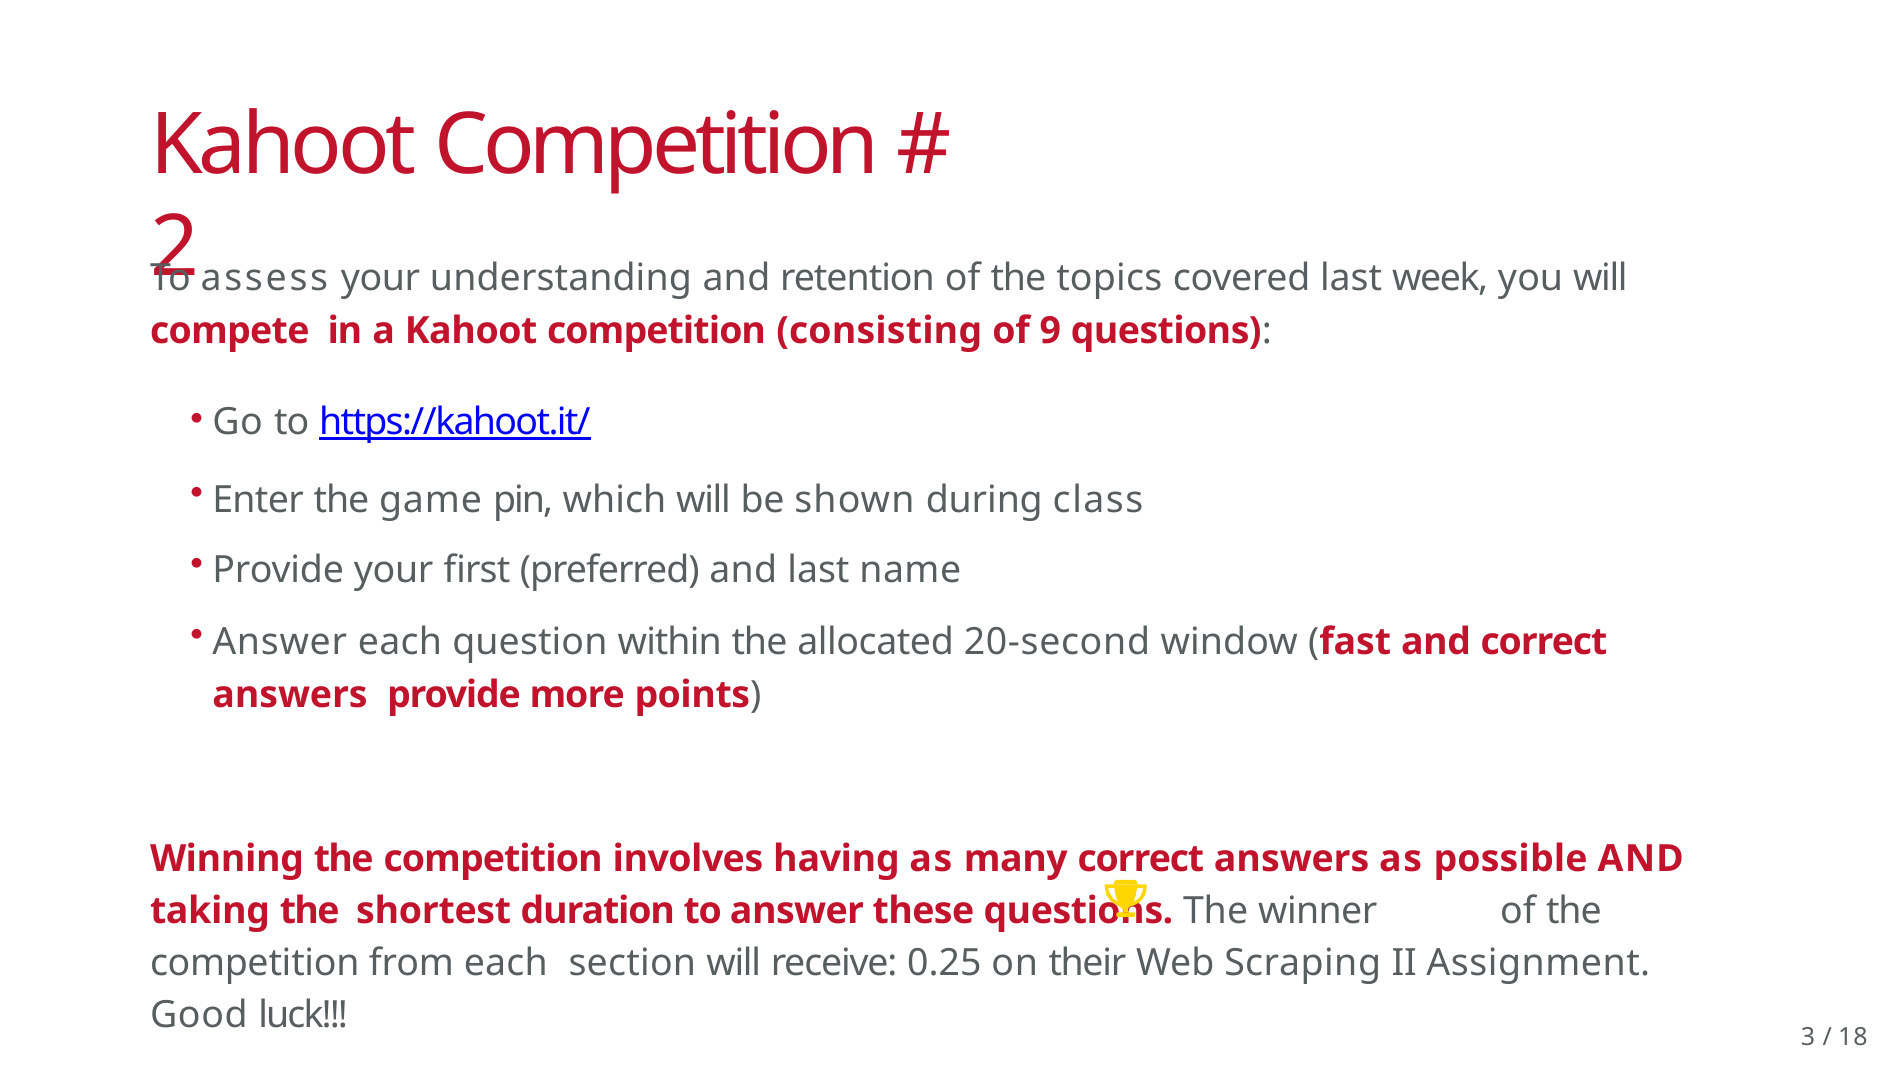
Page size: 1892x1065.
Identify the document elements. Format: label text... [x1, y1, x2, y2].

text_box To assess your understanding and retention of the topics covered last week, you will compete in a Kahoot competition (consisting of 9 questions): Go to https://kahoot.it/ Enter the game pin, which will be shown during class Provide your first (preferred) and last name Answer each question within the allocated 20-second window (fast and correct answers provide more points) Winning the competition involves having as many correct answers as possible AND taking the shortest duration to answer these questions. The winner of the competition from each section will receive: 0.25 on their Web Scraping II Assignment. Good luck!!! [147, 242, 1728, 1036]
text_box [1104, 879, 1147, 918]
slide_number 2 / 18 [1780, 1020, 1868, 1065]
title Kahoot Competition # 2 [147, 85, 957, 242]
